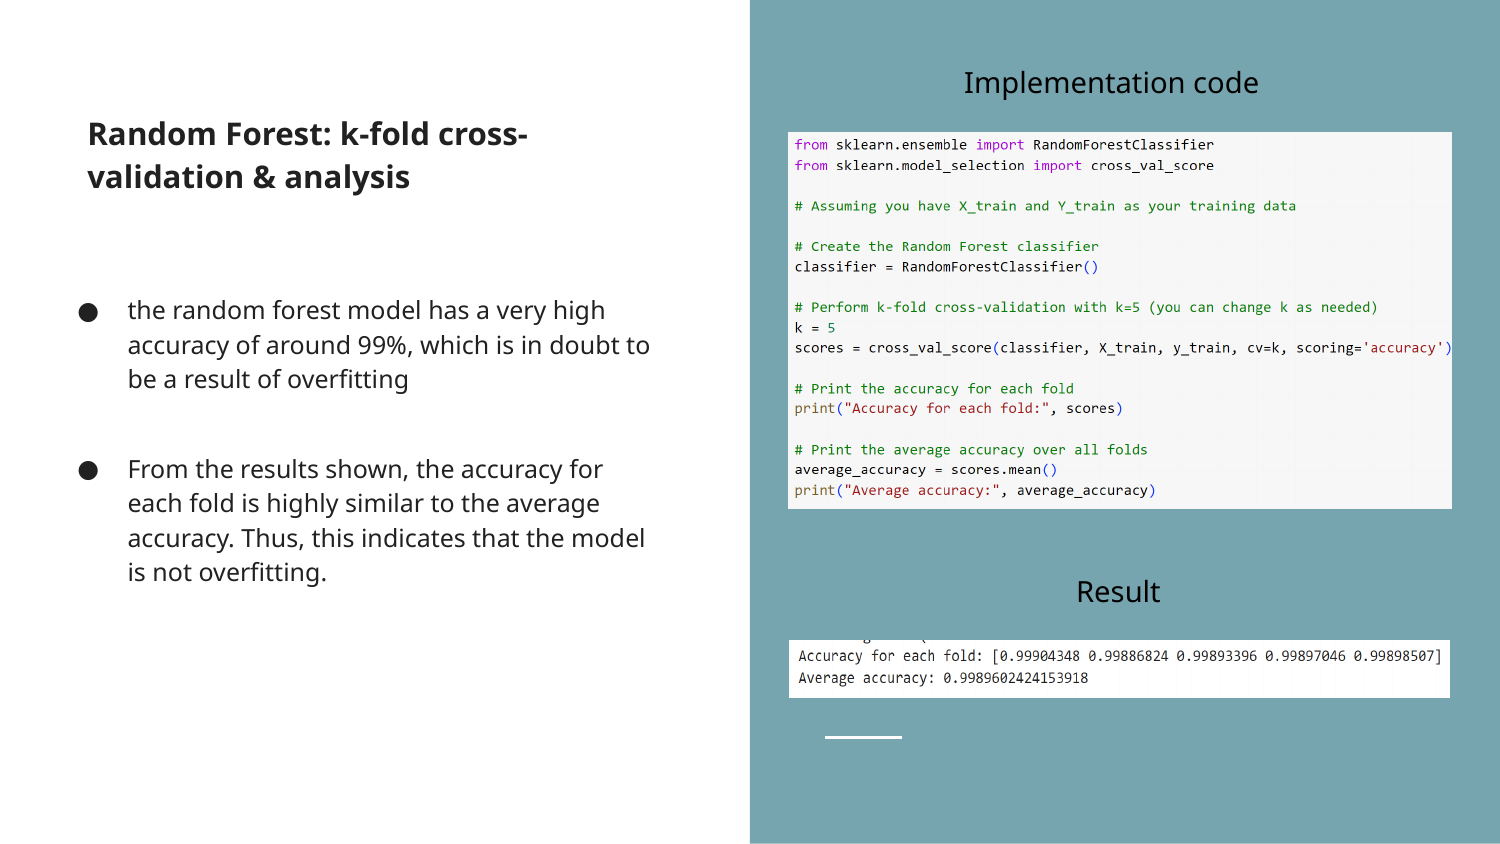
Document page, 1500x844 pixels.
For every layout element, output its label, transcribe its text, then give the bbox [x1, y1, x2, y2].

text_box Random Forest: k-fold cross-validation & analysis [72, 93, 565, 210]
text_box Implementation code [949, 49, 1290, 106]
list From the results shown, the accuracy for each fold is highly similar to the average accuracy. Thus, this indicates that the model is not overfitting. [37, 260, 667, 776]
picture [787, 131, 1452, 510]
text_box Result [1061, 558, 1179, 615]
picture [789, 640, 1450, 698]
